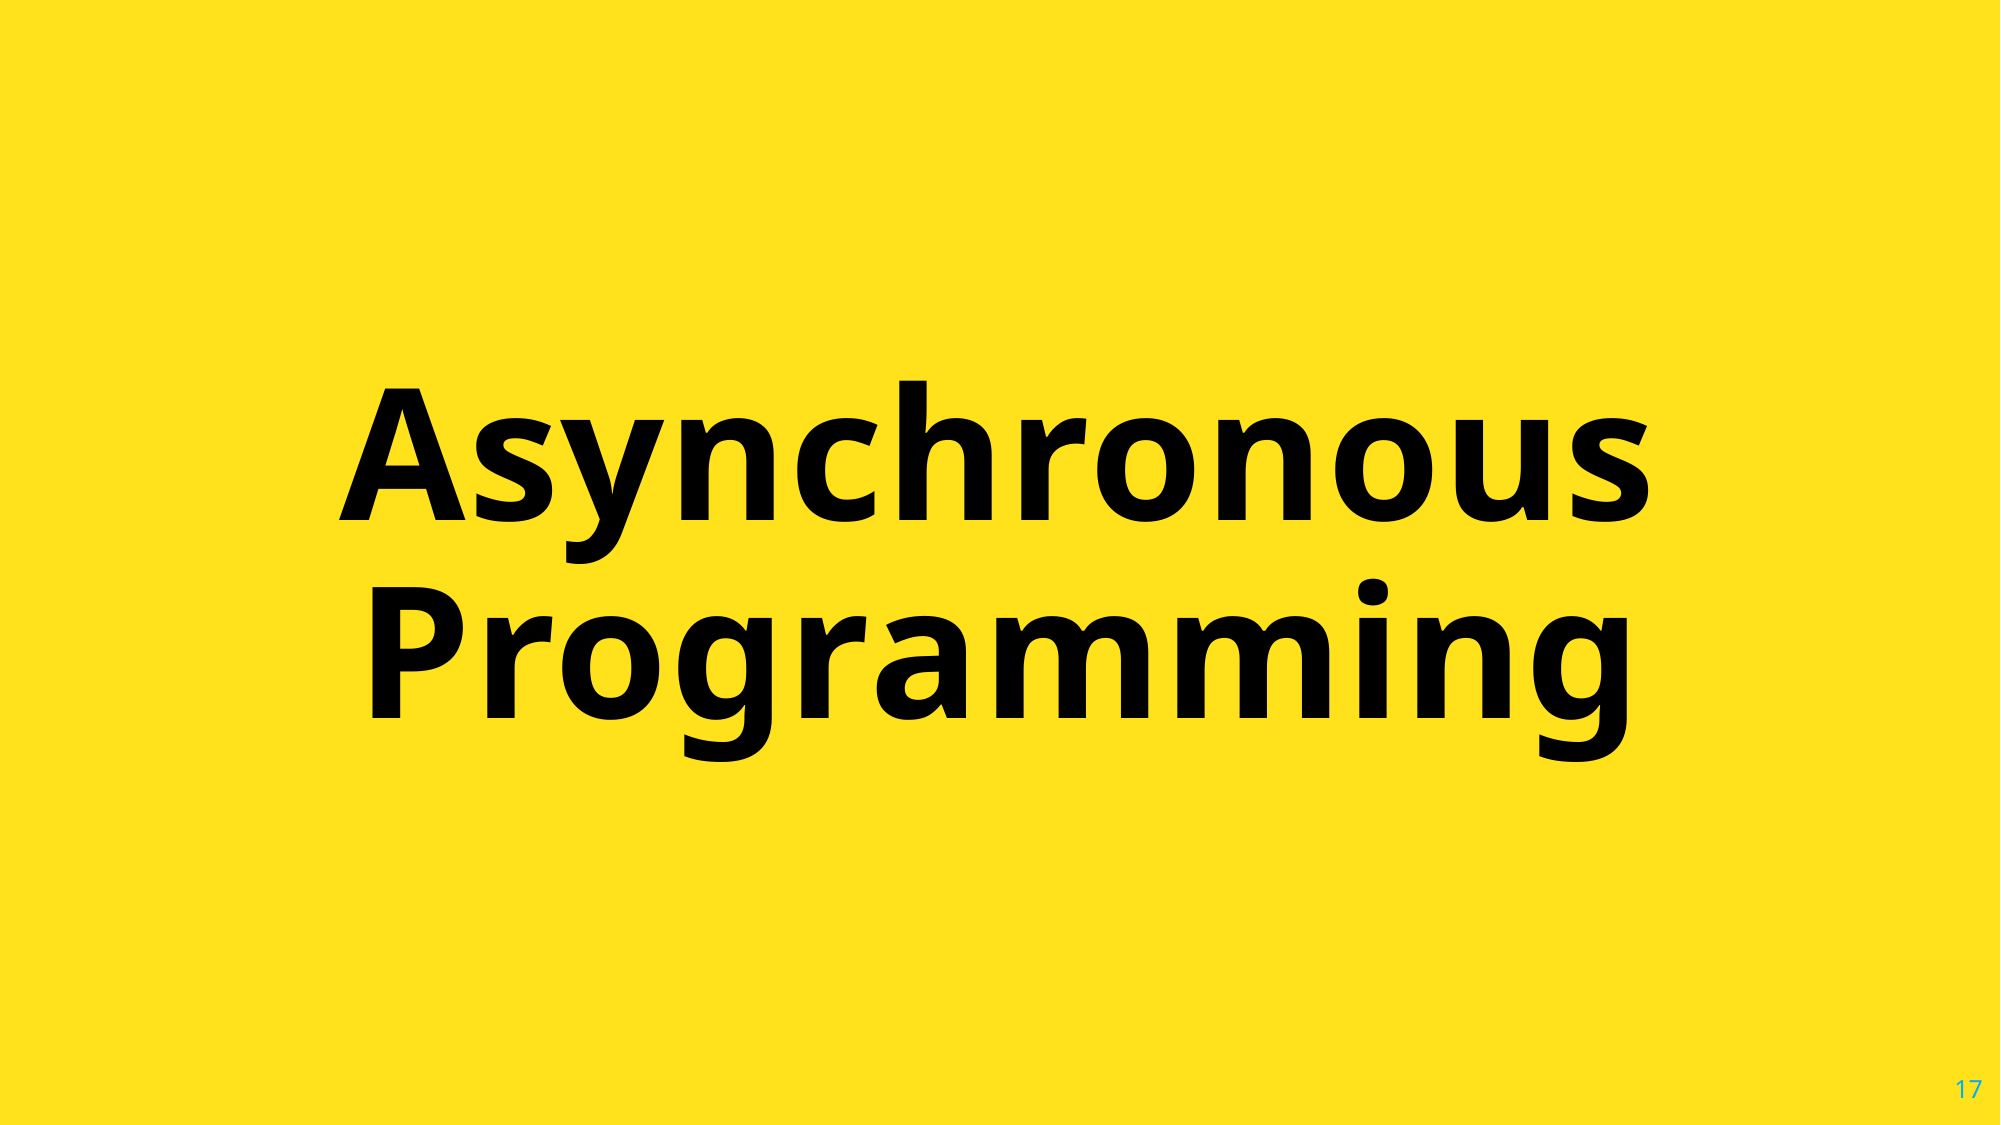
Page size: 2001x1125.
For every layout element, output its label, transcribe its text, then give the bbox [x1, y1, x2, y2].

slide_number 17 [1927, 1060, 1998, 1121]
title Asynchronous Programming [277, 354, 1723, 773]
